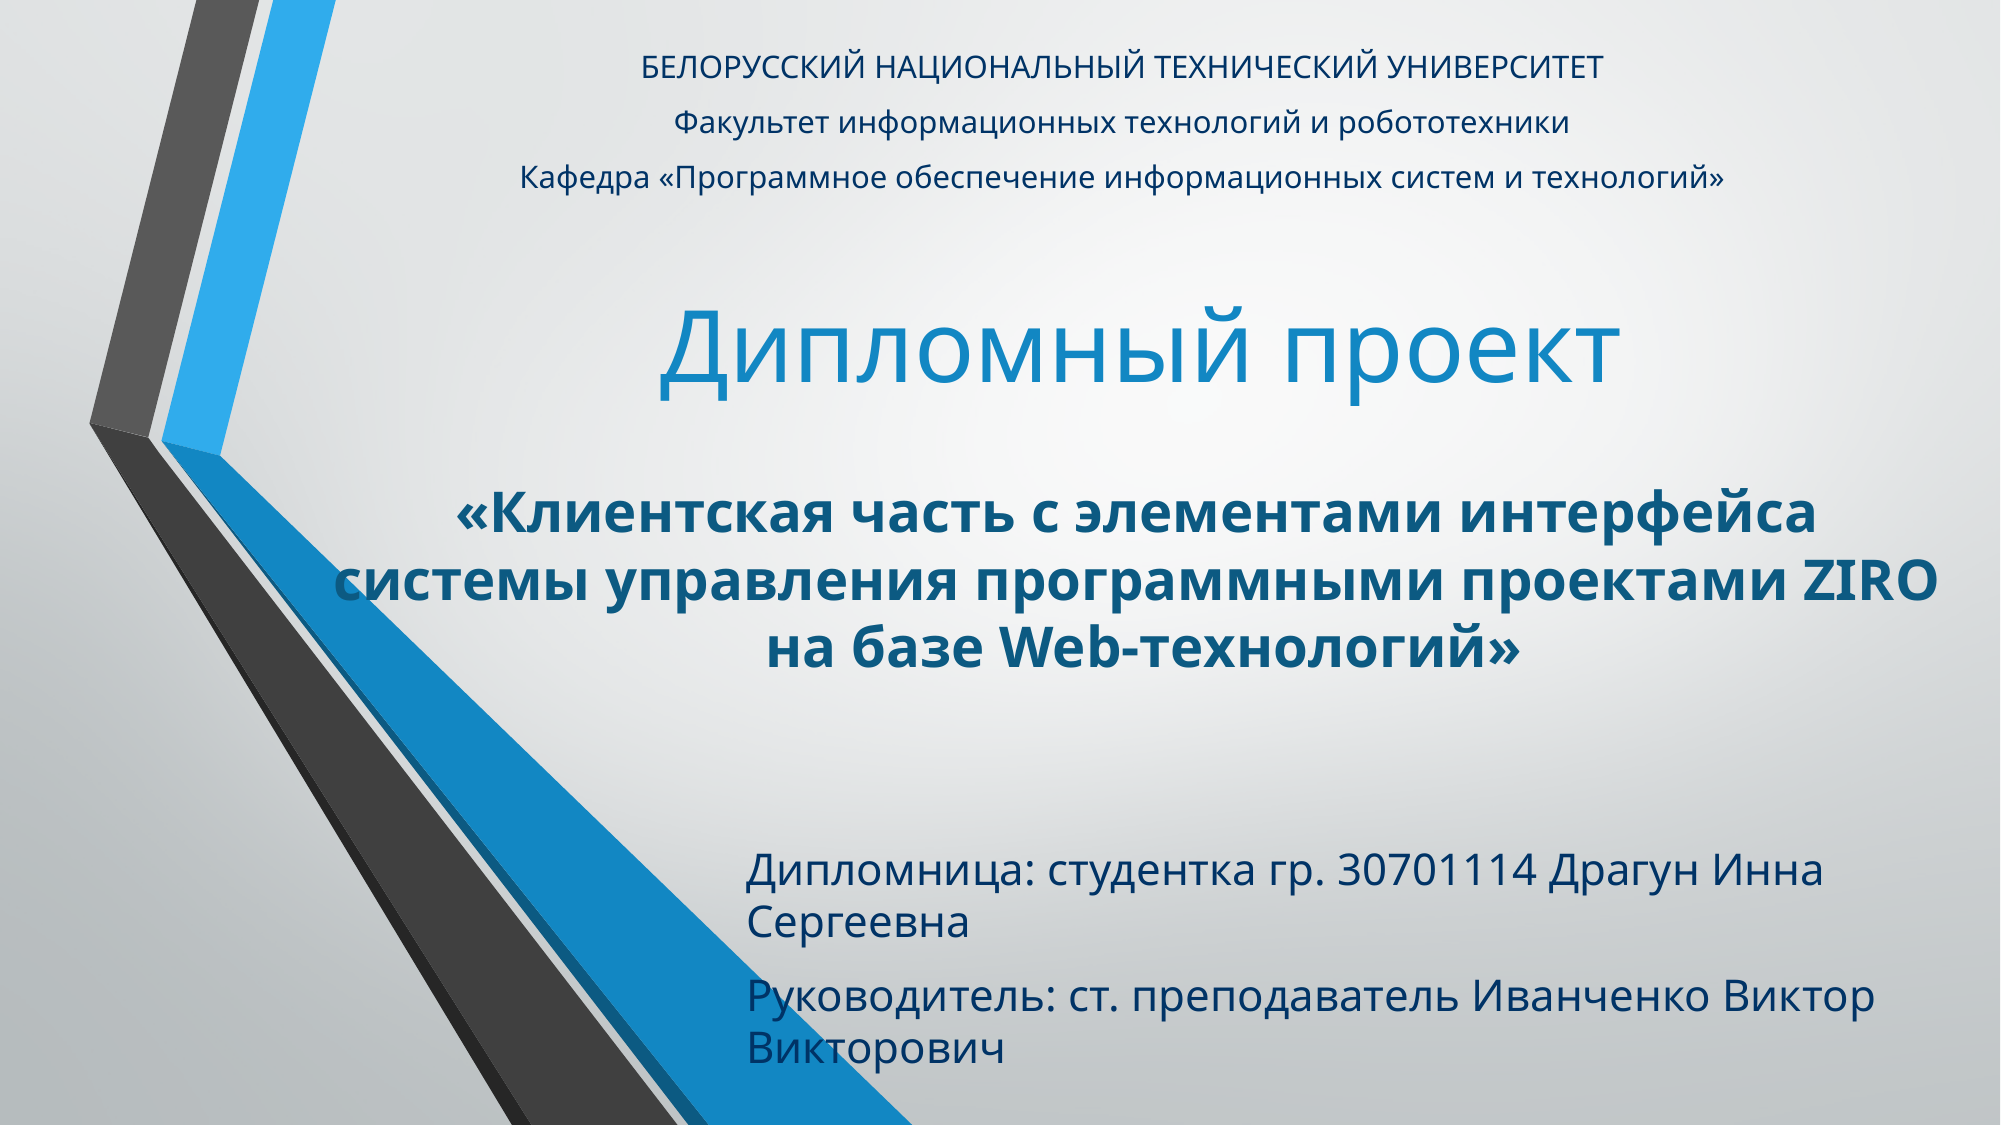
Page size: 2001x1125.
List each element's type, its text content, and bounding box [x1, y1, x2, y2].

text_box БЕЛОРУССКИЙ НАЦИОНАЛЬНЫЙ ТЕХНИЧЕСКИЙ УНИВЕРСИТЕТ Факультет информационных технологий и робототехники Кафедра «Программное обеспечение информационных систем и технологий» [357, 39, 1887, 202]
title «Клиентская часть с элементами интерфейса системы управления программными проектами ZIRO на базе Web-технологий» [313, 413, 1975, 687]
subtitle Дипломница: студентка гр. 30701114 Драгун Инна Сергеевна Руководитель: ст. преподаватель Иванченко Виктор Викторович [731, 833, 1991, 996]
text_box Дипломный проект [645, 274, 1643, 424]
